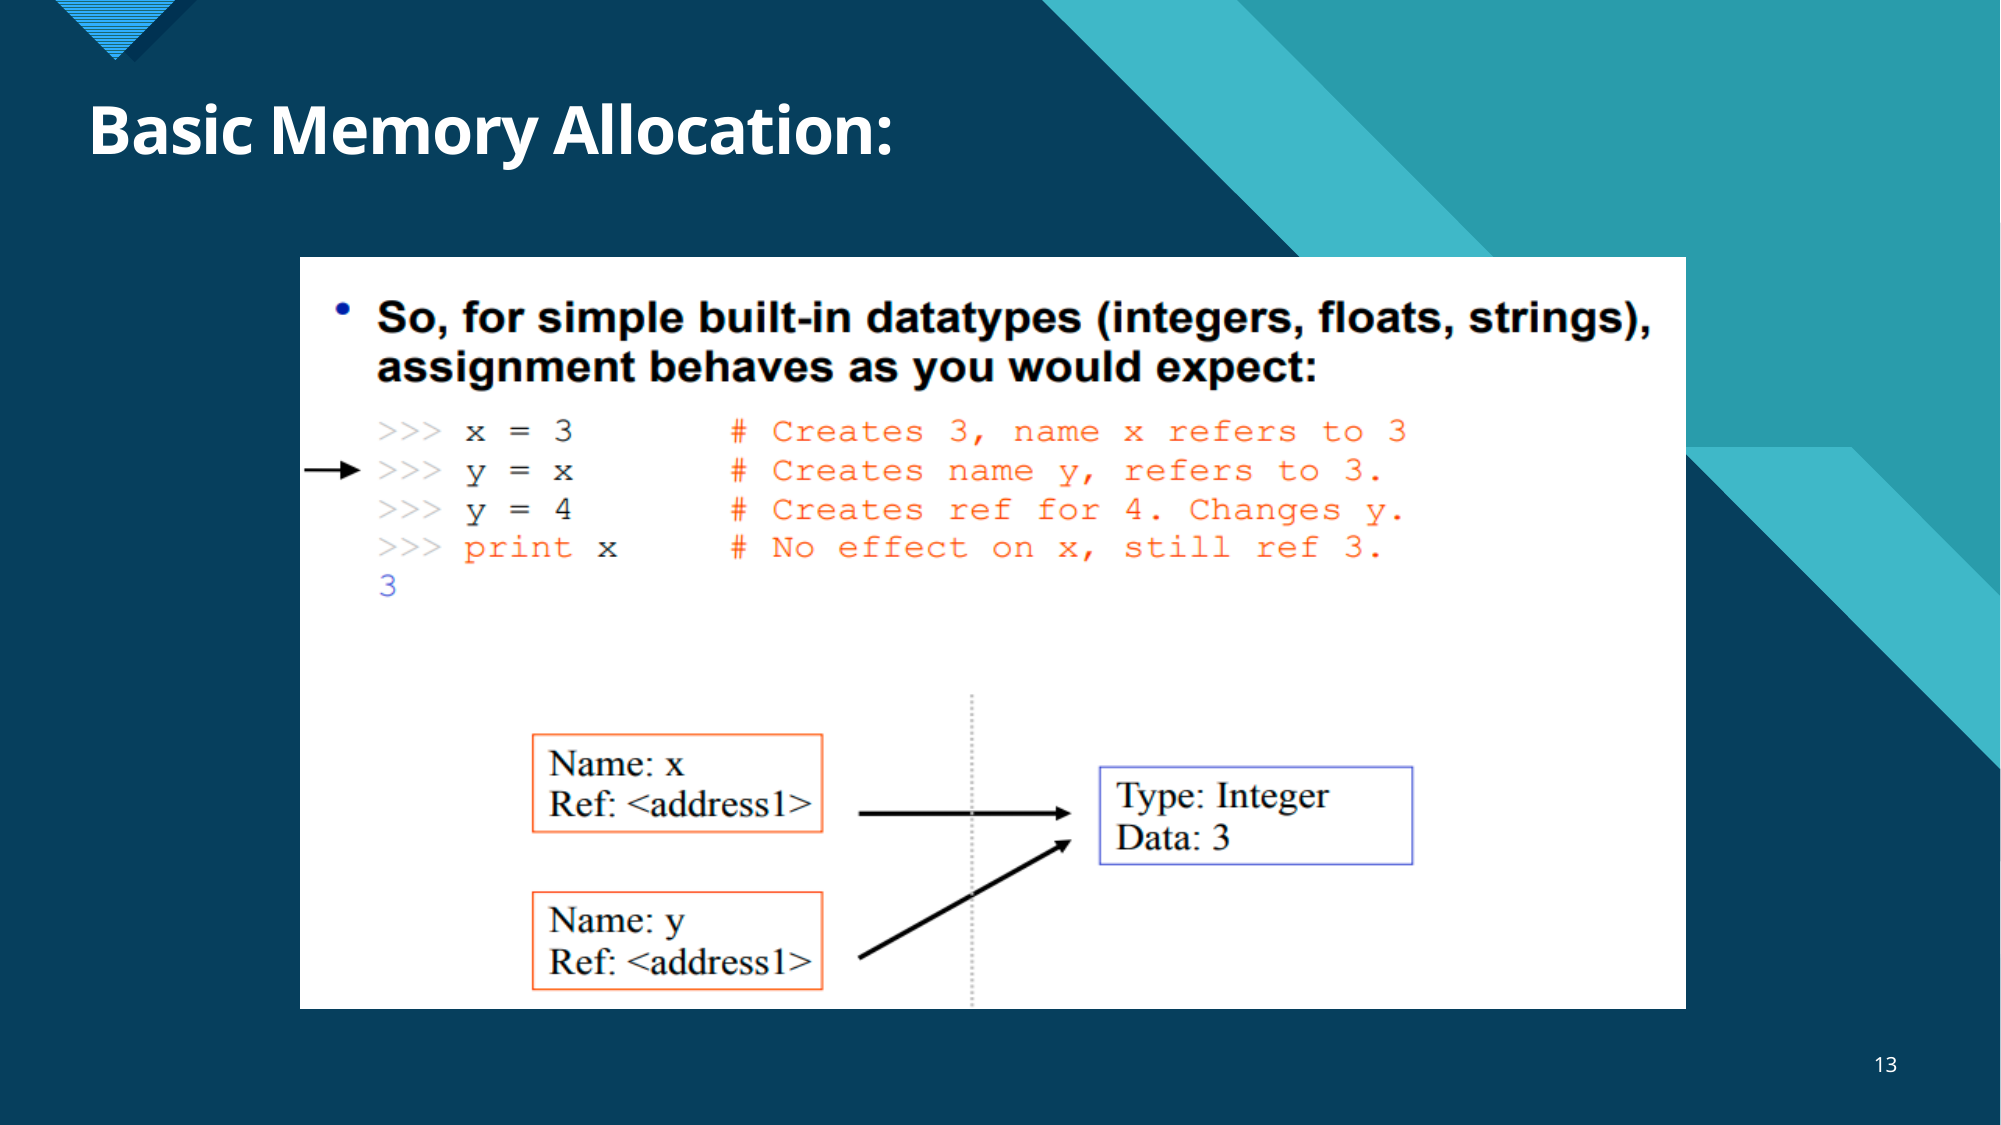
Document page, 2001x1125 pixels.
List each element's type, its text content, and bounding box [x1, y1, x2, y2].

picture [301, 256, 1686, 1008]
slide_number 13 [1845, 1035, 1913, 1096]
title Basic Memory Allocation: [72, 89, 1913, 177]
